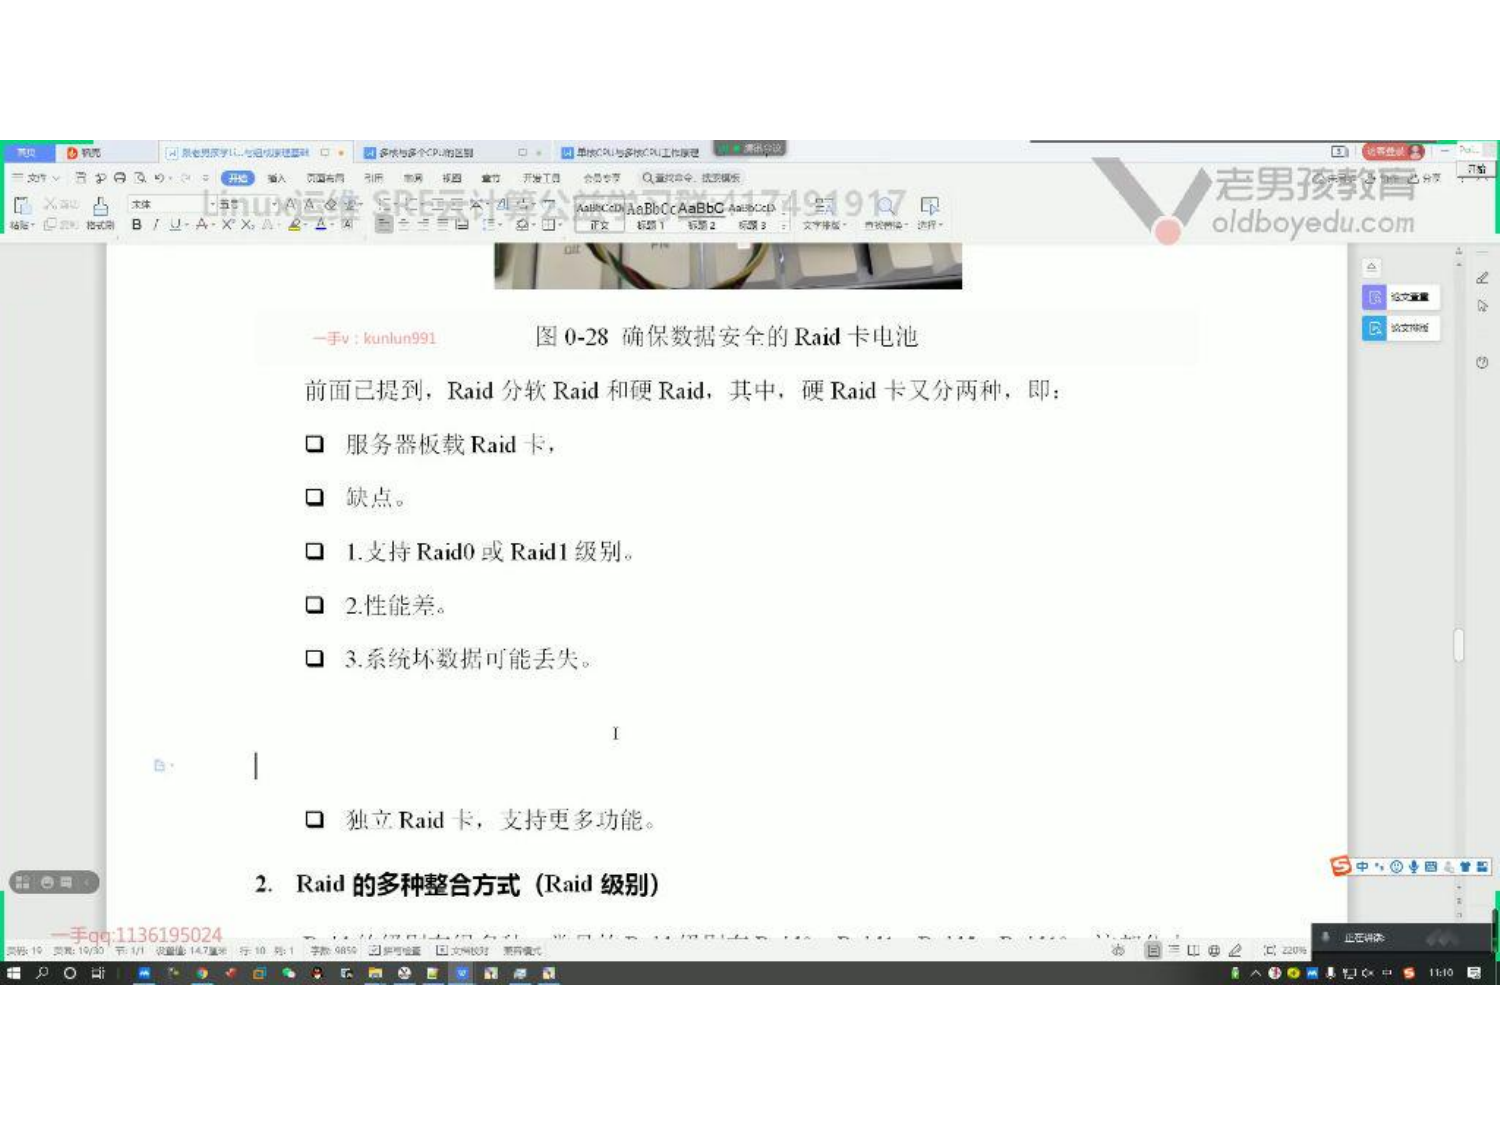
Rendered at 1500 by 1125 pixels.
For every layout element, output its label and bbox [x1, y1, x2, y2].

picture [0, 140, 1500, 985]
